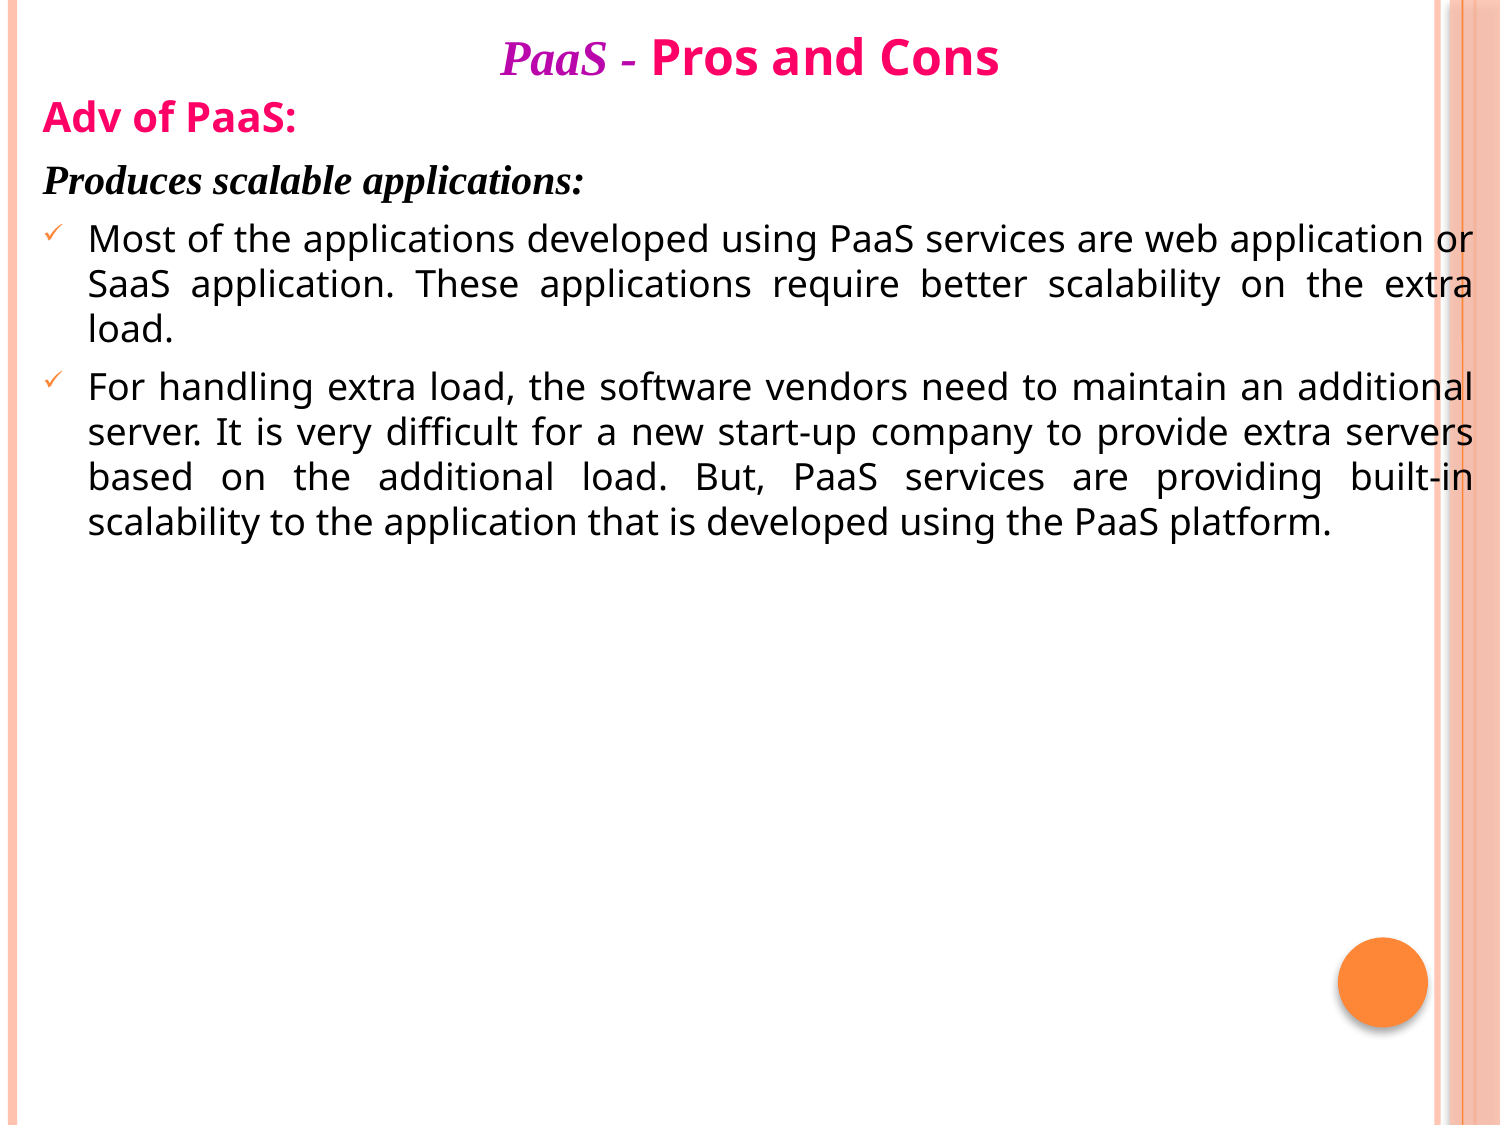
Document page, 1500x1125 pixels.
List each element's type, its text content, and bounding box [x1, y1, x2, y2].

title PaaS - Pros and Cons [137, 12, 1363, 82]
list Adv of PaaS: Produces scalable applications: Most of the applications developed using PaaS services are web application or SaaS application. These applications require better scalability on the extra load. For handling extra load, the software vendors need to maintain an additional server. It is very difficult for a new start-up company to provide extra servers based on the additional load. But, PaaS services are providing built-in scalability to the application that is developed using the PaaS platform. [27, 82, 1491, 1125]
